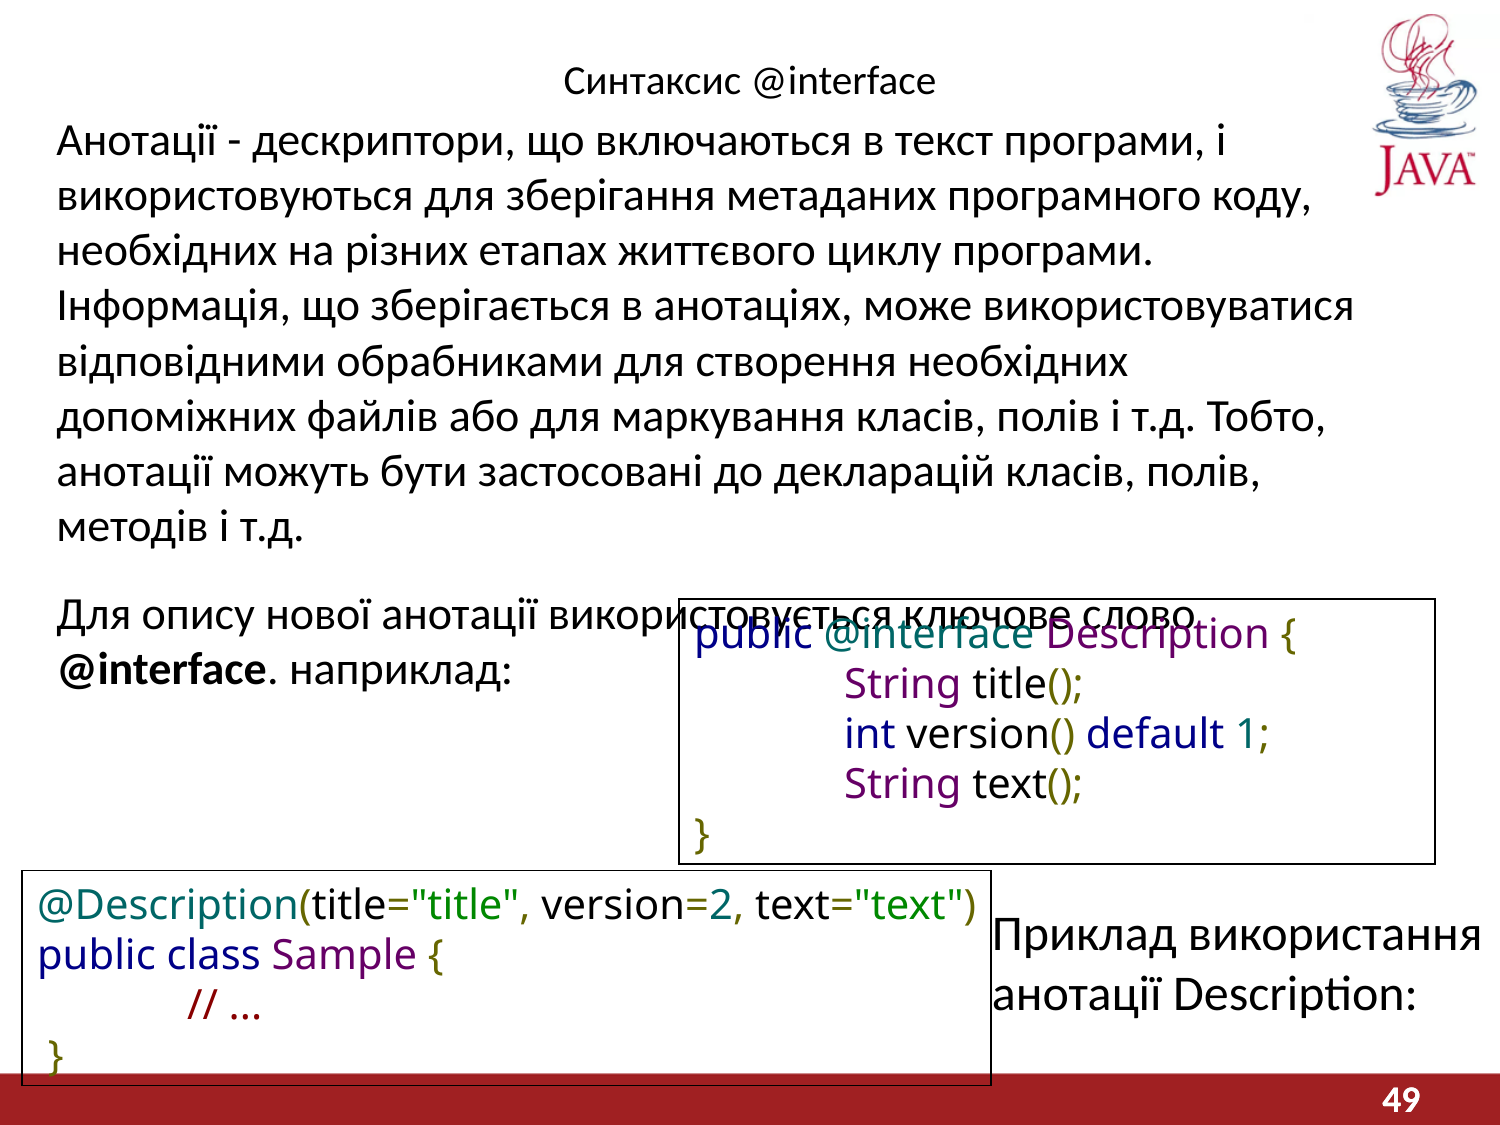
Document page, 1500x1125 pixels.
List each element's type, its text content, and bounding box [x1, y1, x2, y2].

text_box Приклад використання анотації Description: [977, 893, 1500, 1028]
text_box @Description(title="title", version=2, text="text") public class Sample { // ... } [22, 870, 991, 1086]
title Синтаксис @interface [75, 45, 1425, 161]
list Анотації - дескриптори, що включаються в текст програми, і використовуються для зберігання метаданих програмного коду, необхідних на різних етапах життєвого циклу програми. Інформація, що зберігається в анотаціях, може використовуватися відповідними обрабниками для створення необхідних допоміжних файлів або для маркування класів, полів і т.д. Тобто, анотації можуть бути застосовані до декларацій класів, полів, методів і т.д. Для опису нової анотації використовується ключове слово @interface. наприклад: [41, 101, 1392, 705]
picture [0, 0, 1500, 1125]
text_box public @interface Description { String title(); int version() default 1; String text(); } [679, 599, 1436, 865]
